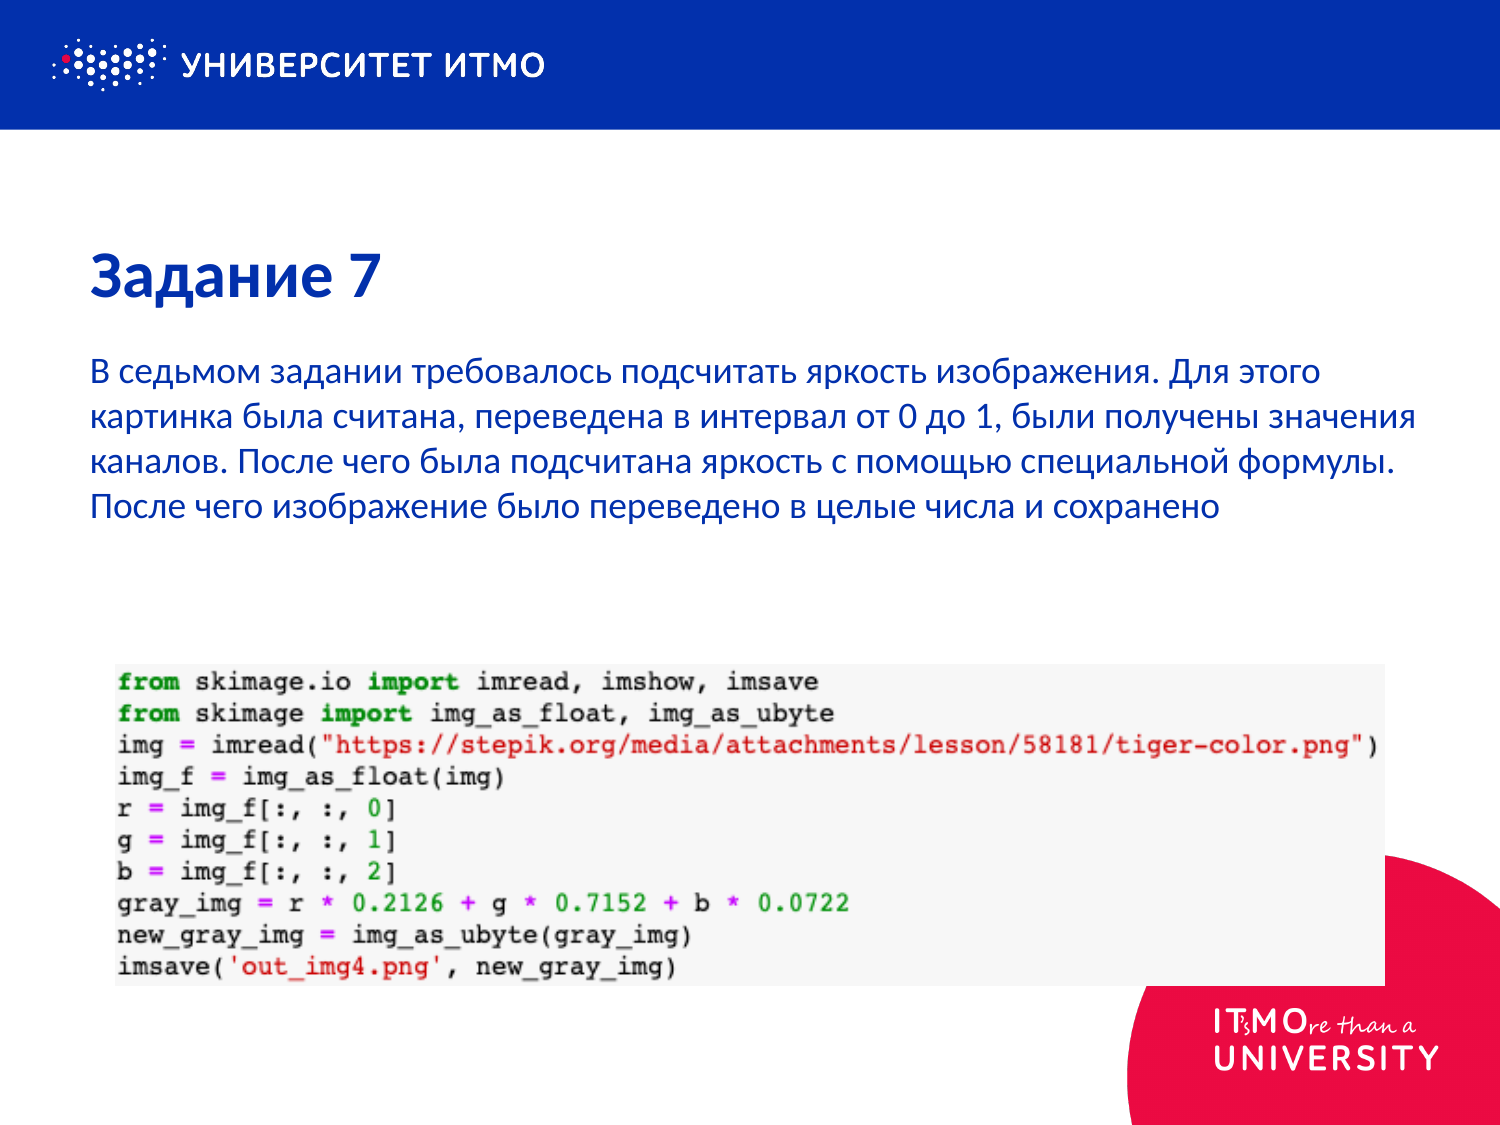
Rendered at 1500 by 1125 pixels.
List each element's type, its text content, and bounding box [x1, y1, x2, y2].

text_box В седьмом задании требовалось подсчитать яркость изображения. Для этого картинка была считана, переведена в интервал от 0 до 1, были получены значения каналов. После чего была подсчитана яркость с помощью специальной формулы. После чего изображение было переведено в целые числа и сохранено [74, 338, 1448, 579]
picture [0, 0, 596, 130]
title Задание 7 [75, 202, 1425, 338]
picture [114, 664, 1500, 1125]
